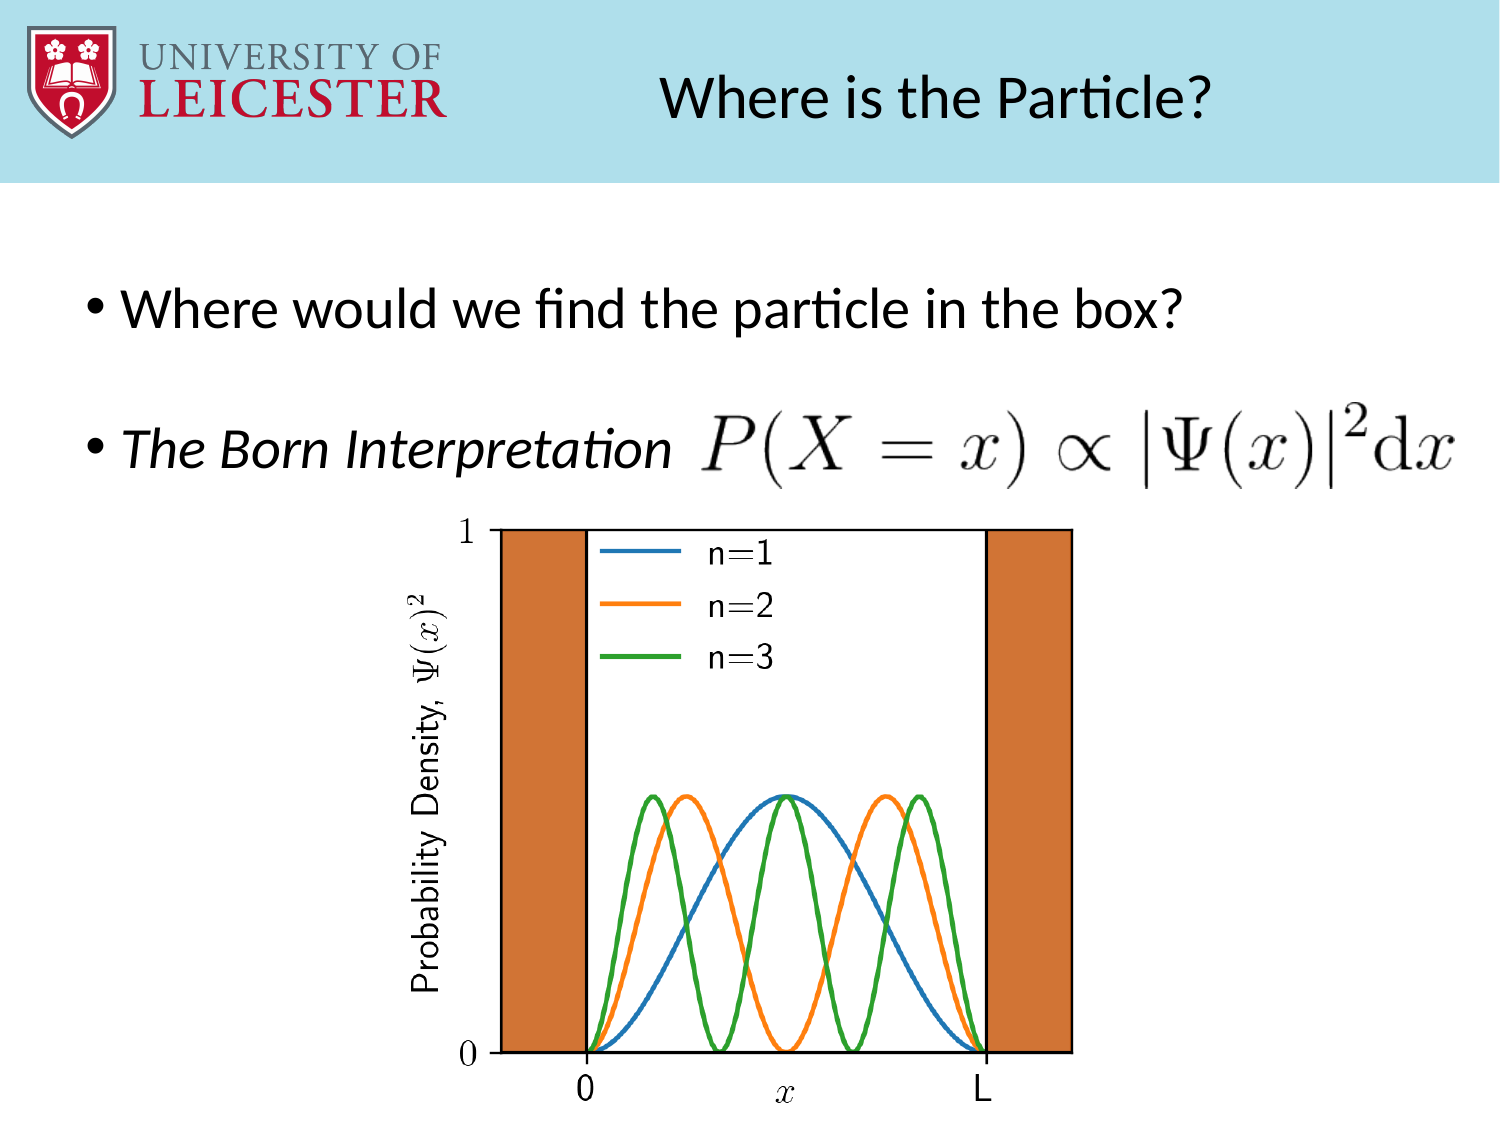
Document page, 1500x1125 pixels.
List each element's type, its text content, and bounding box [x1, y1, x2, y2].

text_box [0, 0, 1500, 184]
text_box Where is the Particle? [455, 50, 1420, 137]
picture [385, 494, 1109, 1125]
picture [701, 402, 1455, 489]
text_box Where would we find the particle in the box? The Born Interpretation [74, 264, 1428, 906]
picture [27, 26, 447, 139]
